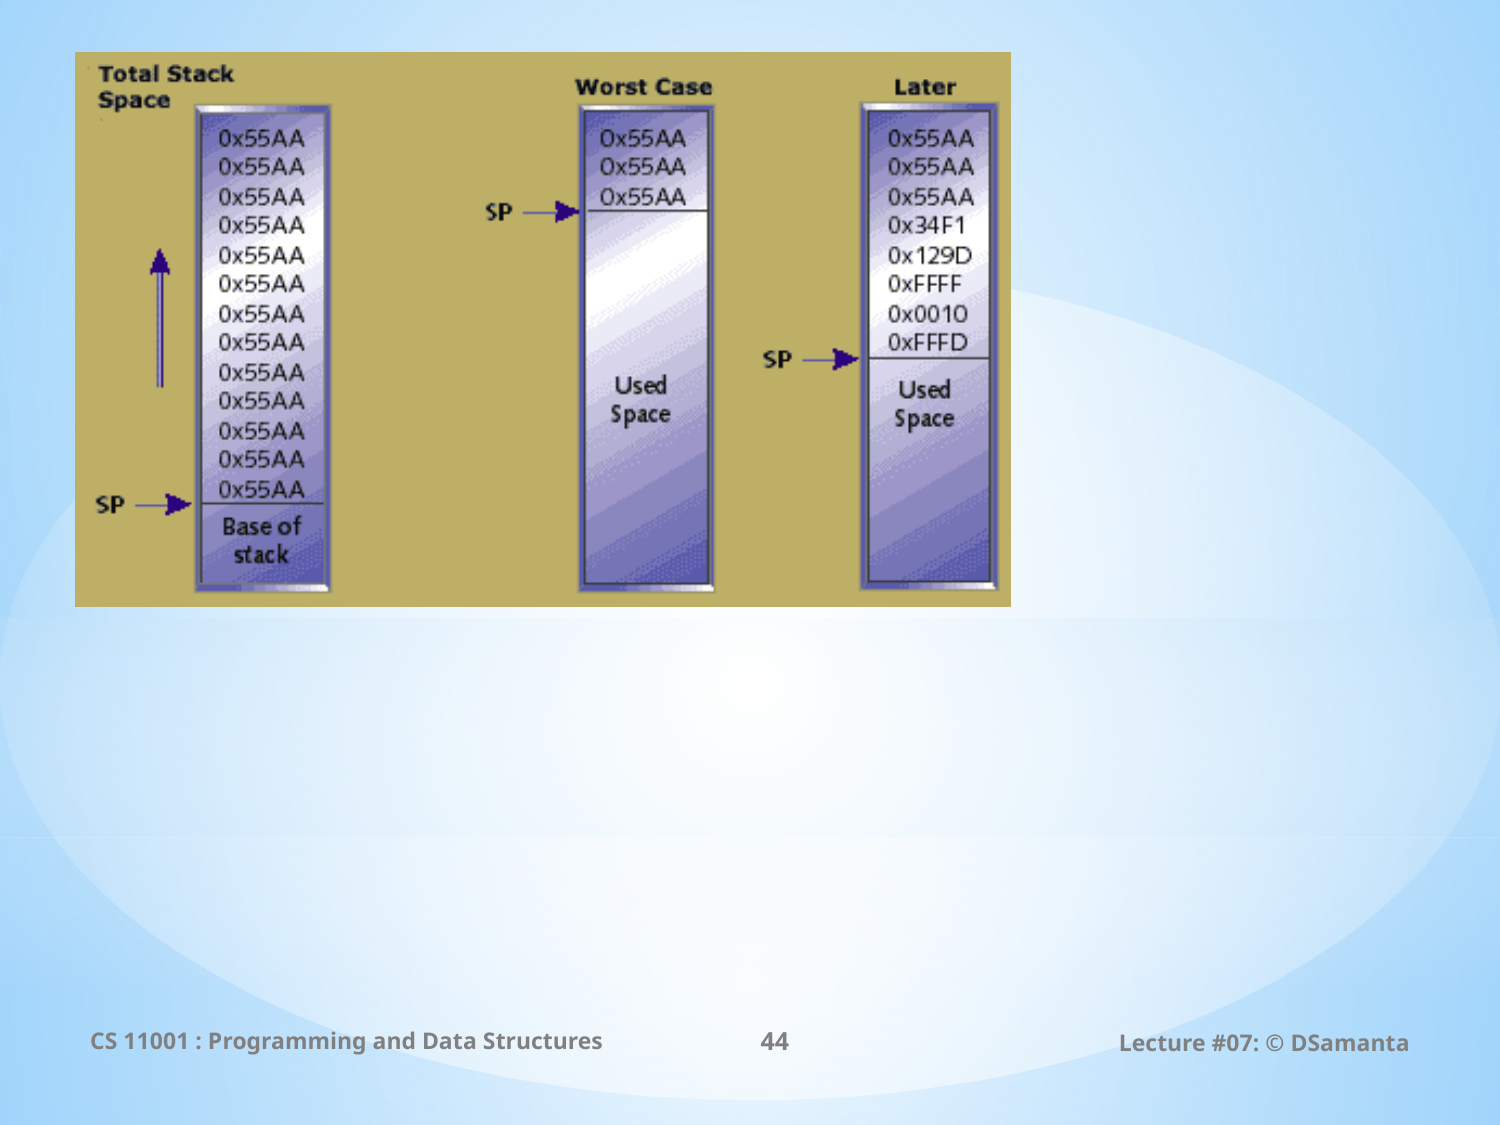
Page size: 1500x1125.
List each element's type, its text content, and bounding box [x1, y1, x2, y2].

slide_number 44 [624, 1012, 925, 1073]
picture [74, 52, 1011, 608]
footer CS 11001 : Programming and Data Structures [75, 1012, 624, 1073]
slide_number Lecture #07: © DSamanta [1012, 1012, 1425, 1073]
